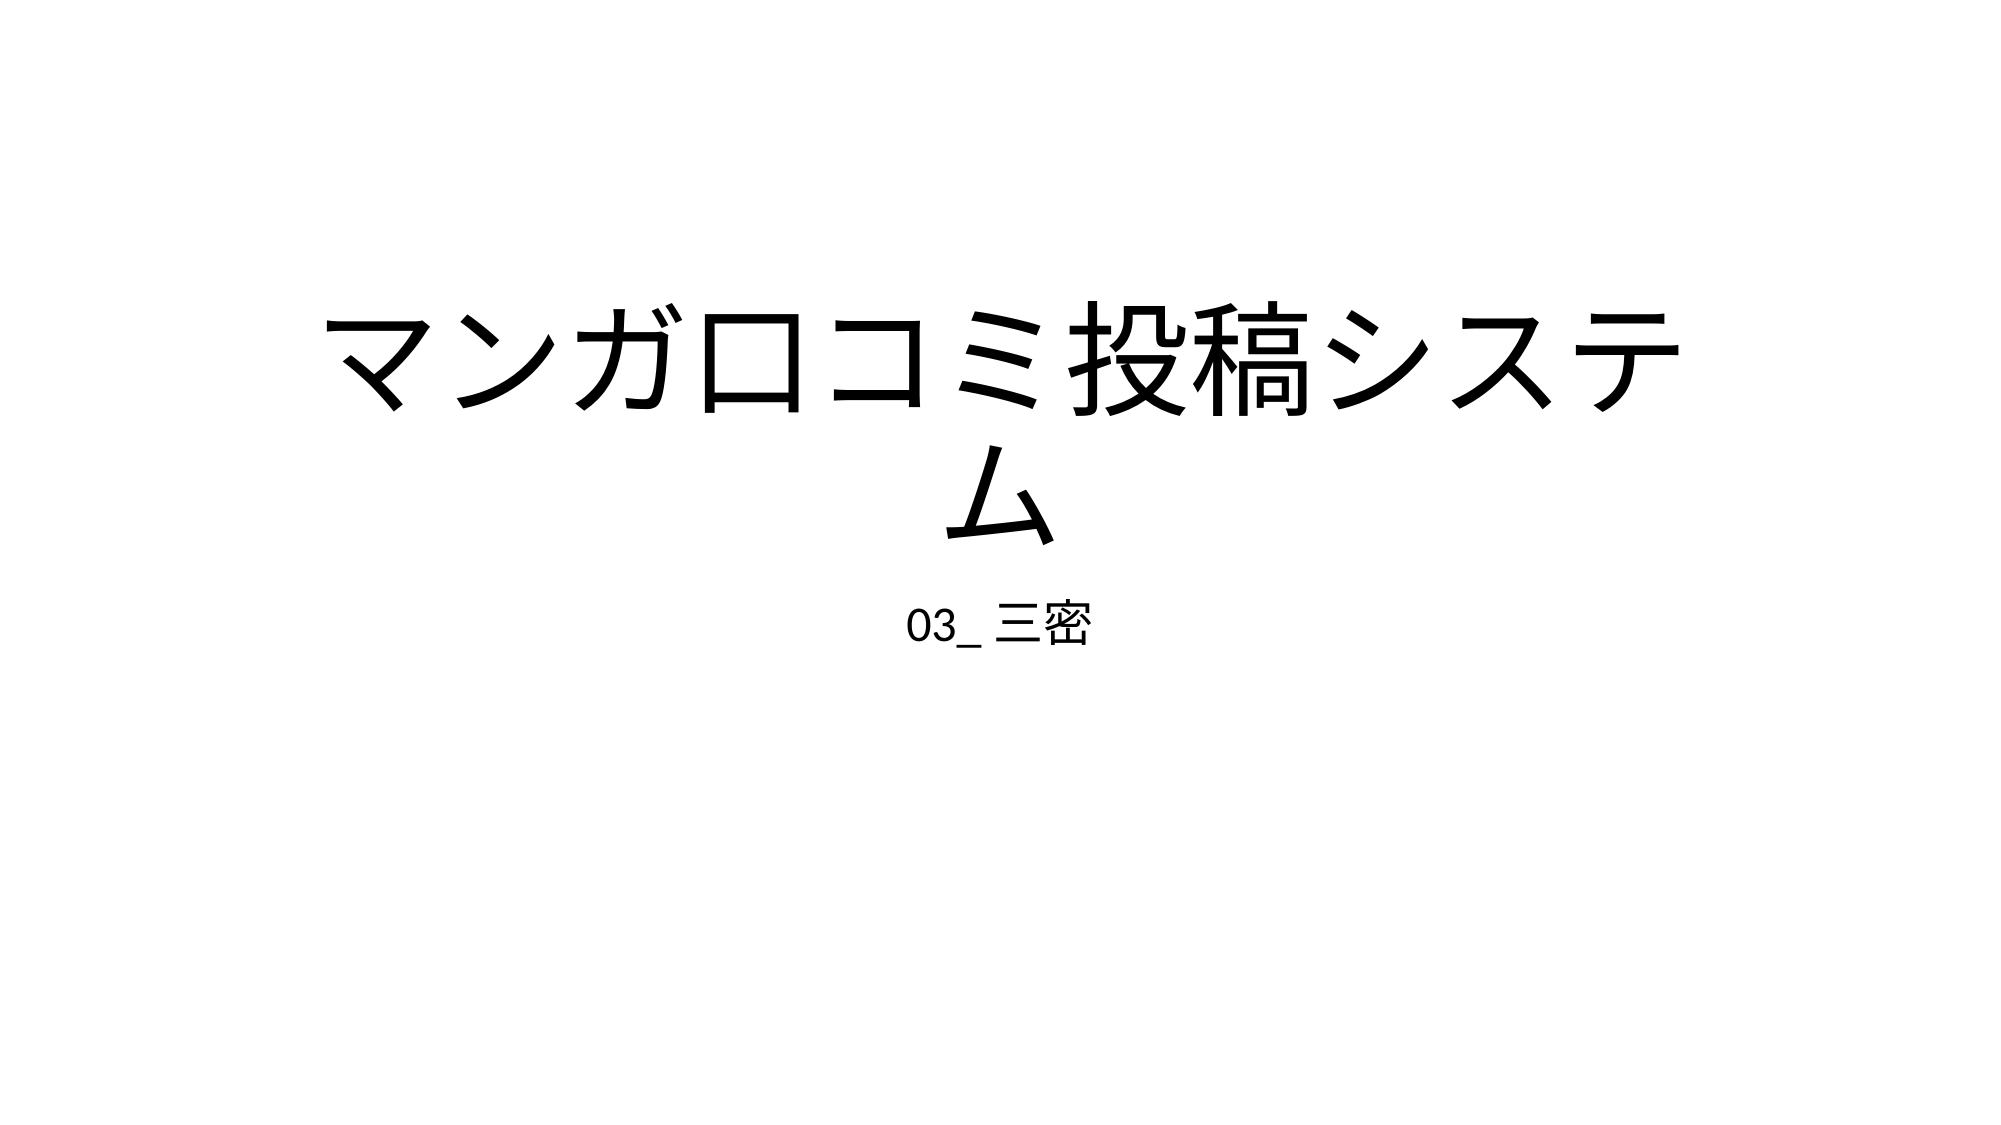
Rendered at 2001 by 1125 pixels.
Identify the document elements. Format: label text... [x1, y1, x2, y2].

subtitle 03_三密 [249, 590, 1750, 863]
title マンガ口コミ投稿システム [249, 184, 1750, 576]
